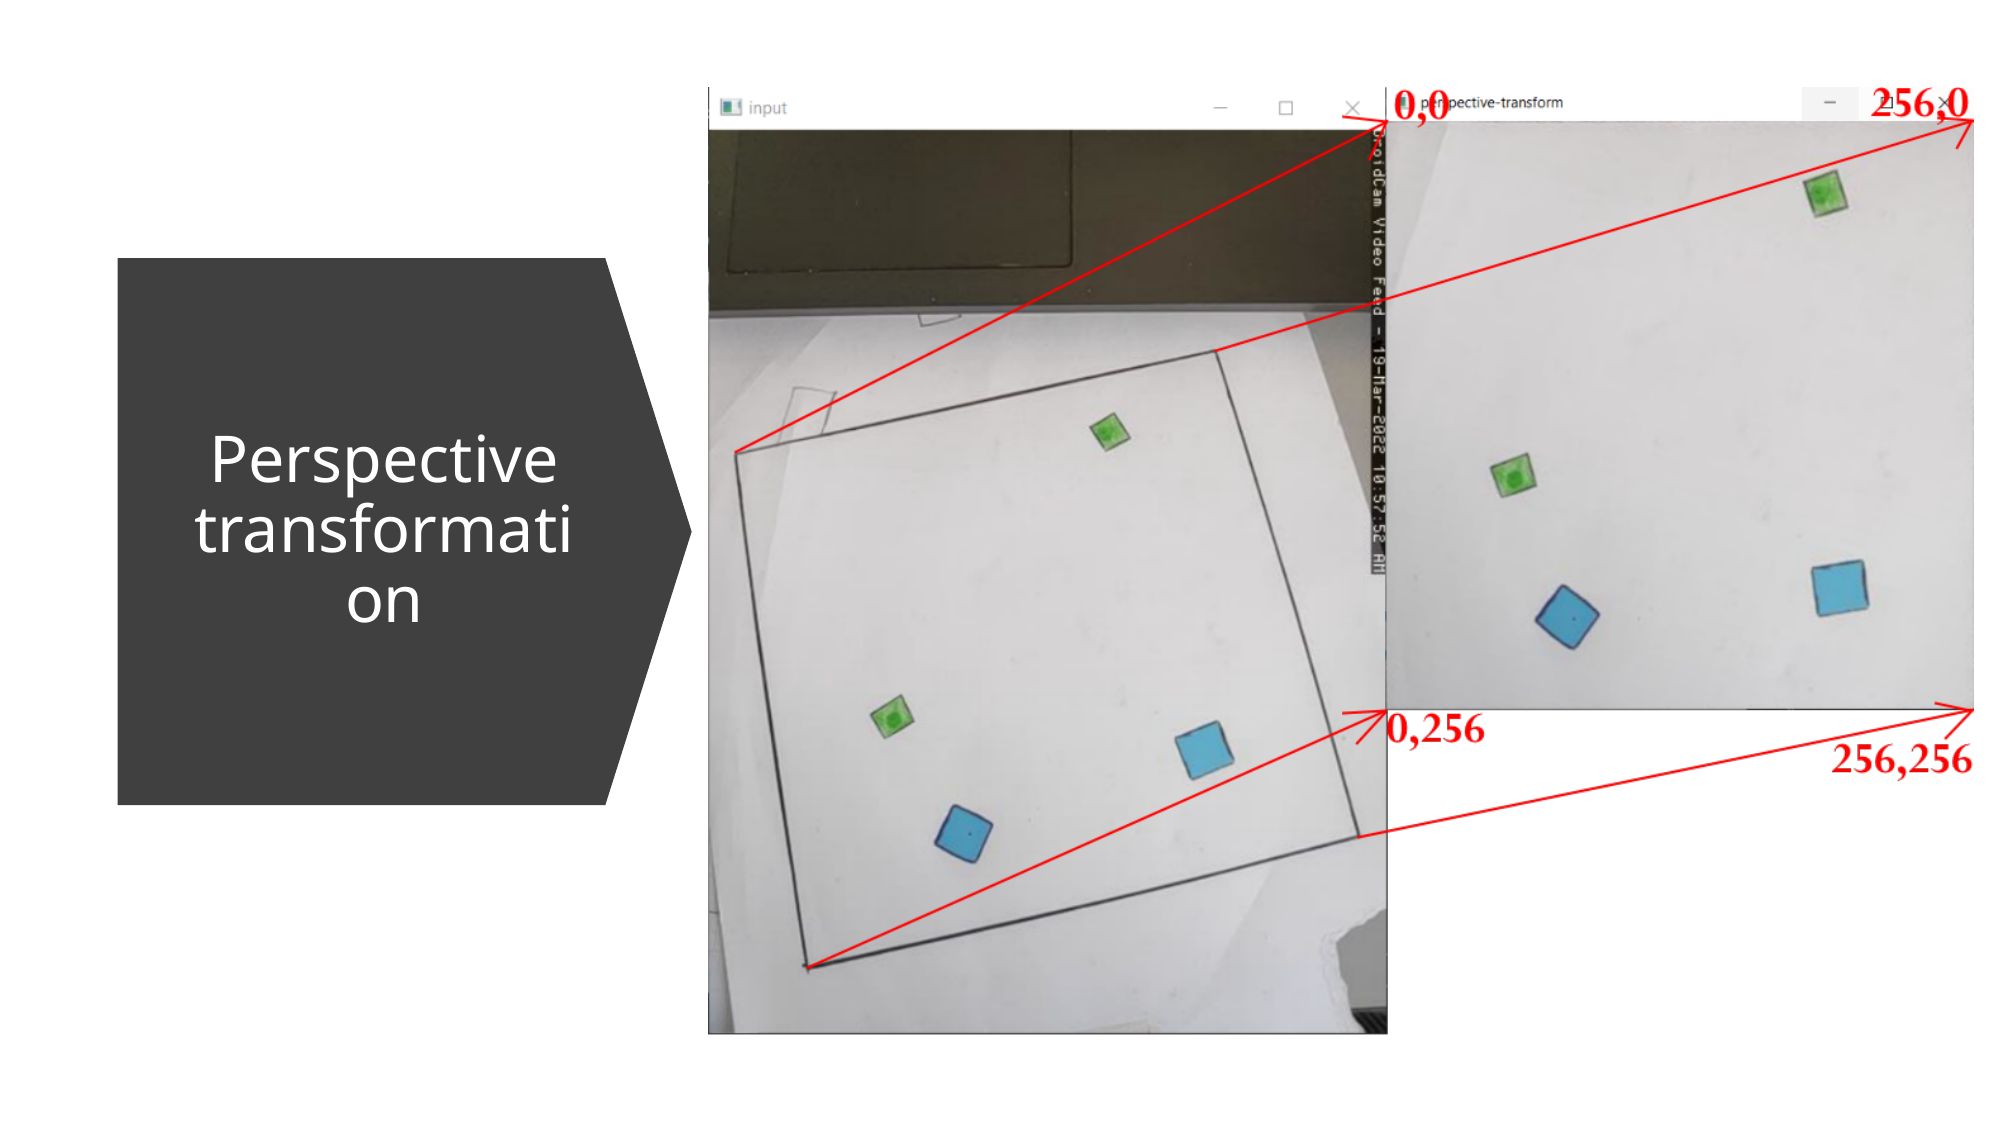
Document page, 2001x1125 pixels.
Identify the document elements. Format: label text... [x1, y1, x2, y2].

text_box [116, 257, 693, 807]
title Perspective transformation [168, 322, 601, 741]
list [707, 87, 1974, 1037]
